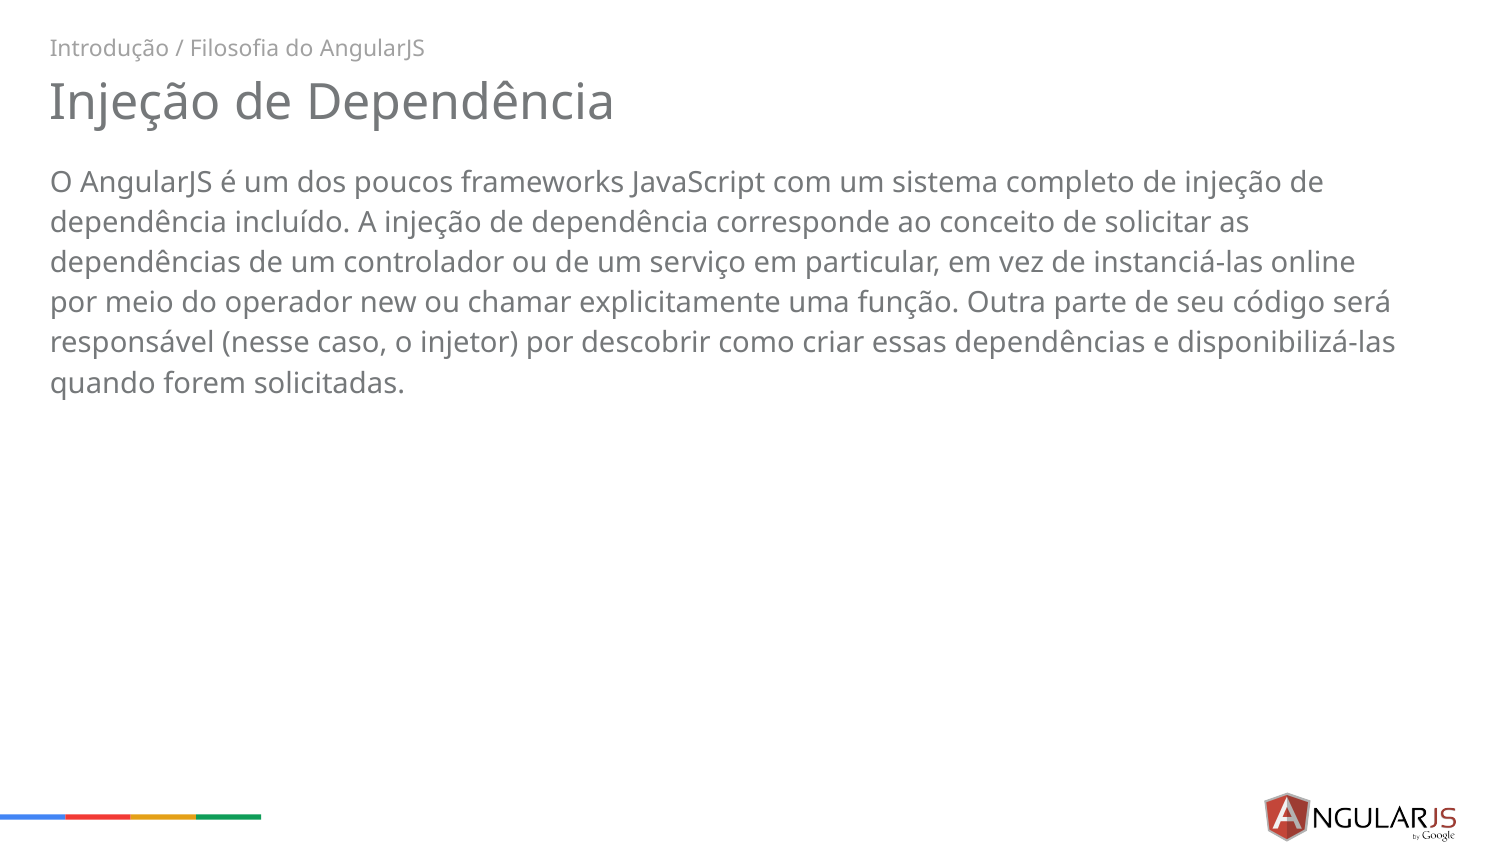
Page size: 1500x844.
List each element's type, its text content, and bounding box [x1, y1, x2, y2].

subtitle Introdução / Filosofia do AngularJS [34, 14, 1469, 84]
title Injeção de Dependência [34, 84, 1469, 124]
picture [1264, 792, 1456, 842]
list O AngularJS é um dos poucos frameworks JavaScript com um sistema completo de injeção de dependência incluído. A injeção de dependência corresponde ao conceito de solicitar as dependências de um controlador ou de um serviço em particular, em vez de instanciá-las online por meio do operador new ou chamar explicitamente uma função. Outra parte de seu código será responsável (nesse caso, o injetor) por descobrir como criar essas dependências e disponibilizá-las quando forem solicitadas. [34, 142, 1458, 424]
